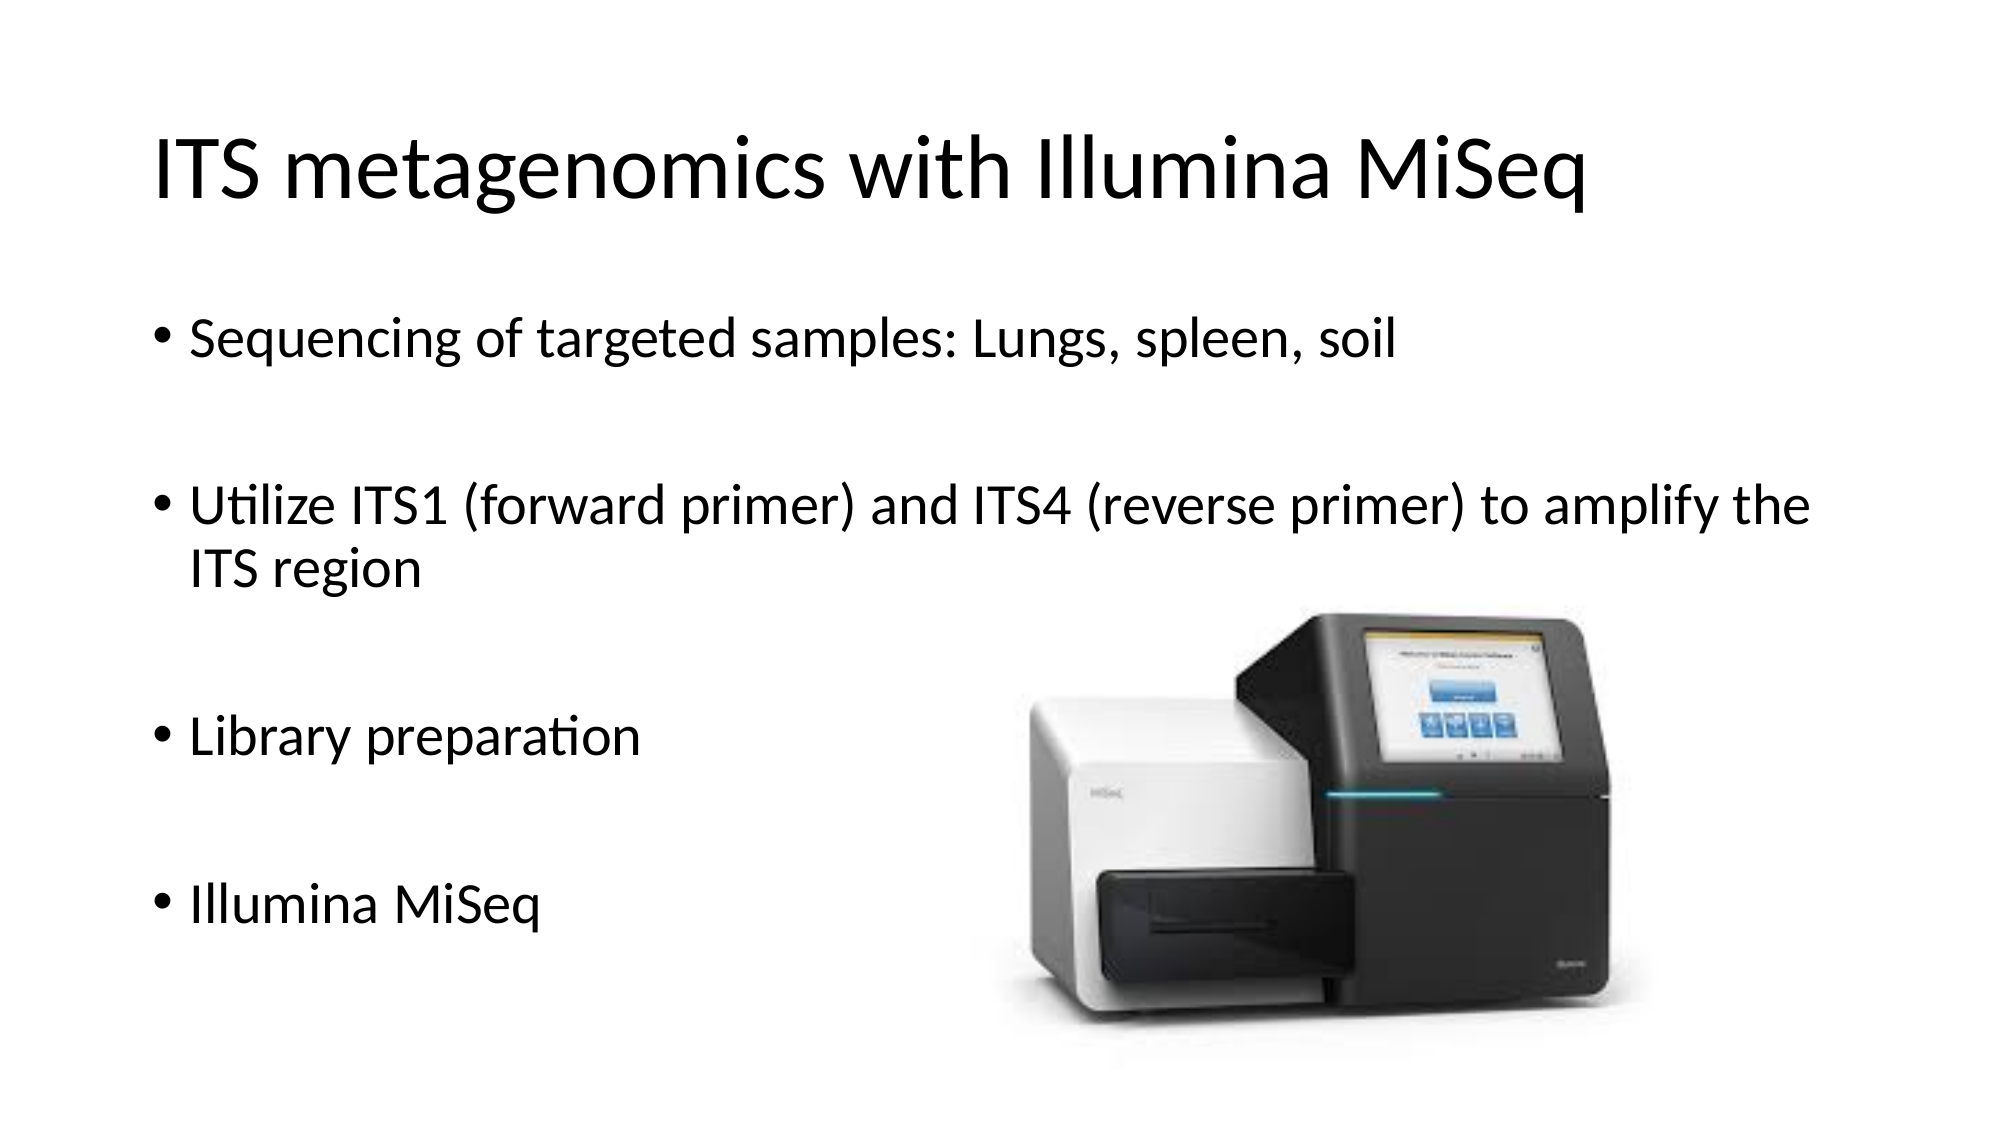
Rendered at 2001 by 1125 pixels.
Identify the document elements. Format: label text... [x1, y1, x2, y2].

picture [970, 562, 1685, 1098]
list Sequencing of targeted samples: Lungs, spleen, soil Utilize ITS1 (forward primer) and ITS4 (reverse primer) to amplify the ITS region Library preparation Illumina MiSeq [137, 299, 1863, 1014]
title ITS metagenomics with Illumina MiSeq [137, 59, 1863, 278]
